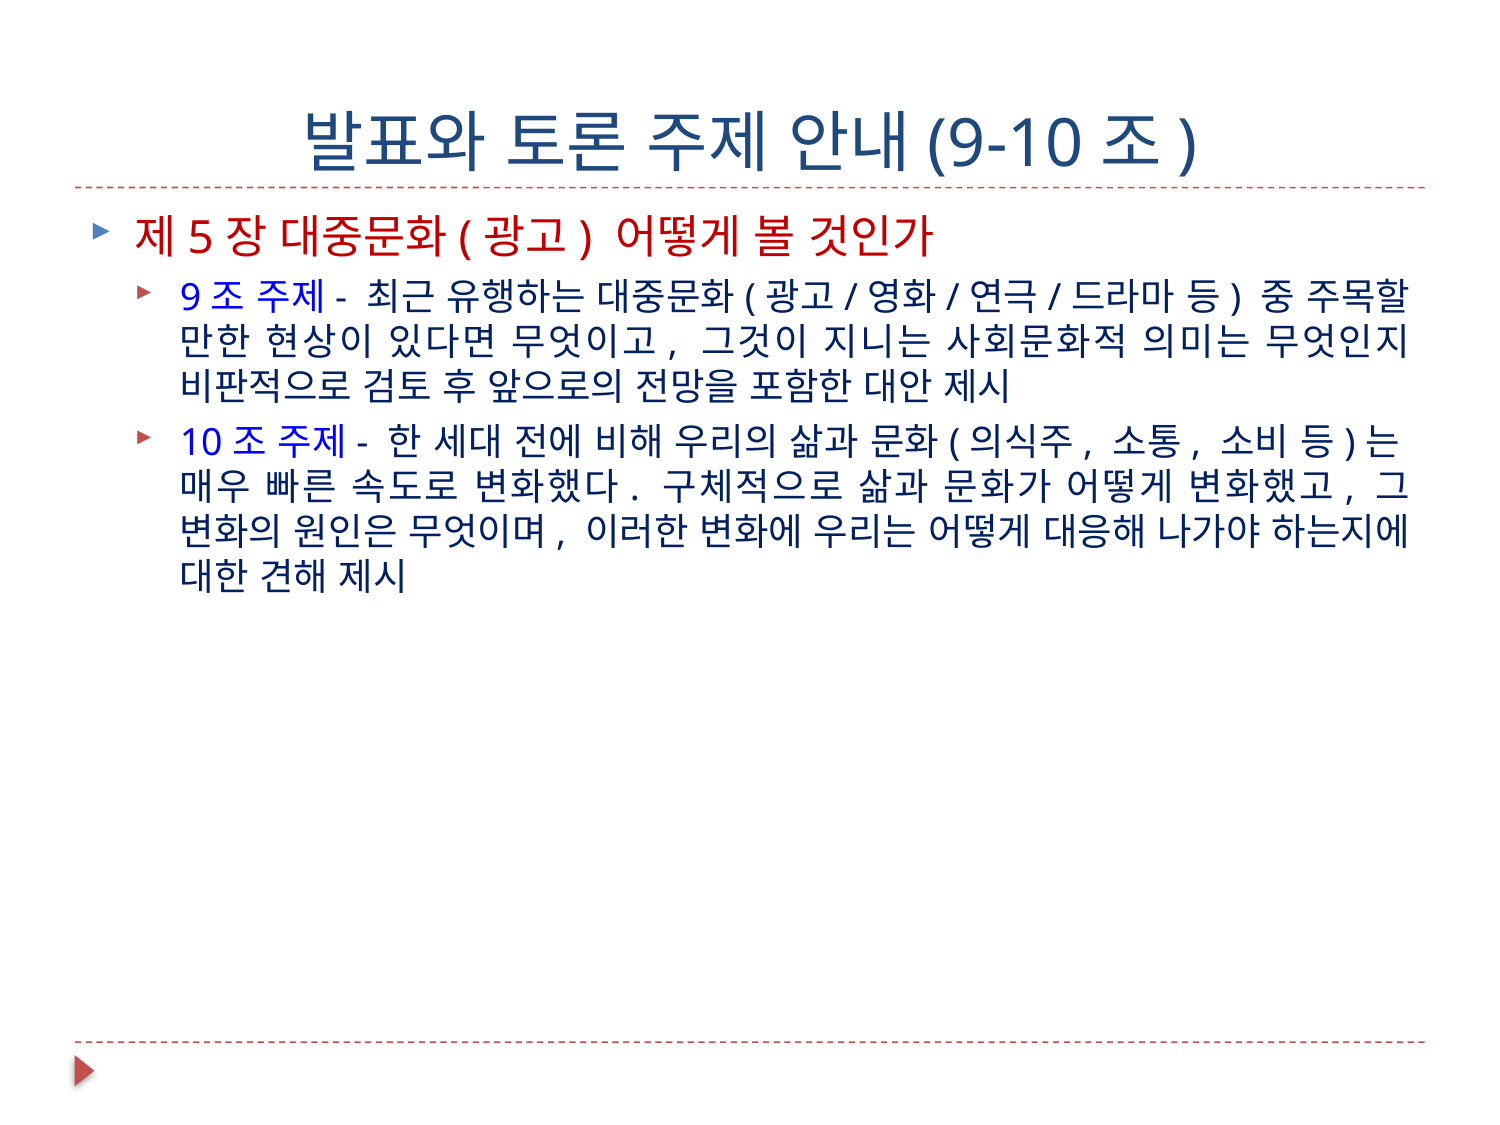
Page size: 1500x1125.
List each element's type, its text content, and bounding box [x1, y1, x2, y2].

title 발표와 토론 주제 안내(9-10조) [75, 24, 1425, 188]
list 제5장 대중문화(광고) 어떻게 볼 것인가 9조 주제- 최근 유행하는 대중문화(광고/영화/연극/드라마 등) 중 주목할 만한 현상이 있다면 무엇이고, 그것이 지니는 사회문화적 의미는 무엇인지 비판적으로 검토 후 앞으로의 전망을 포함한 대안 제시 10조 주제- 한 세대 전에 비해 우리의 삶과 문화(의식주, 소통, 소비 등)는 매우 빠른 속도로 변화했다. 구체적으로 삶과 문화가 어떻게 변화했고, 그 변화의 원인은 무엇이며, 이러한 변화에 우리는 어떻게 대응해 나가야 하는지에 대한 견해 제시 [75, 200, 1425, 1010]
